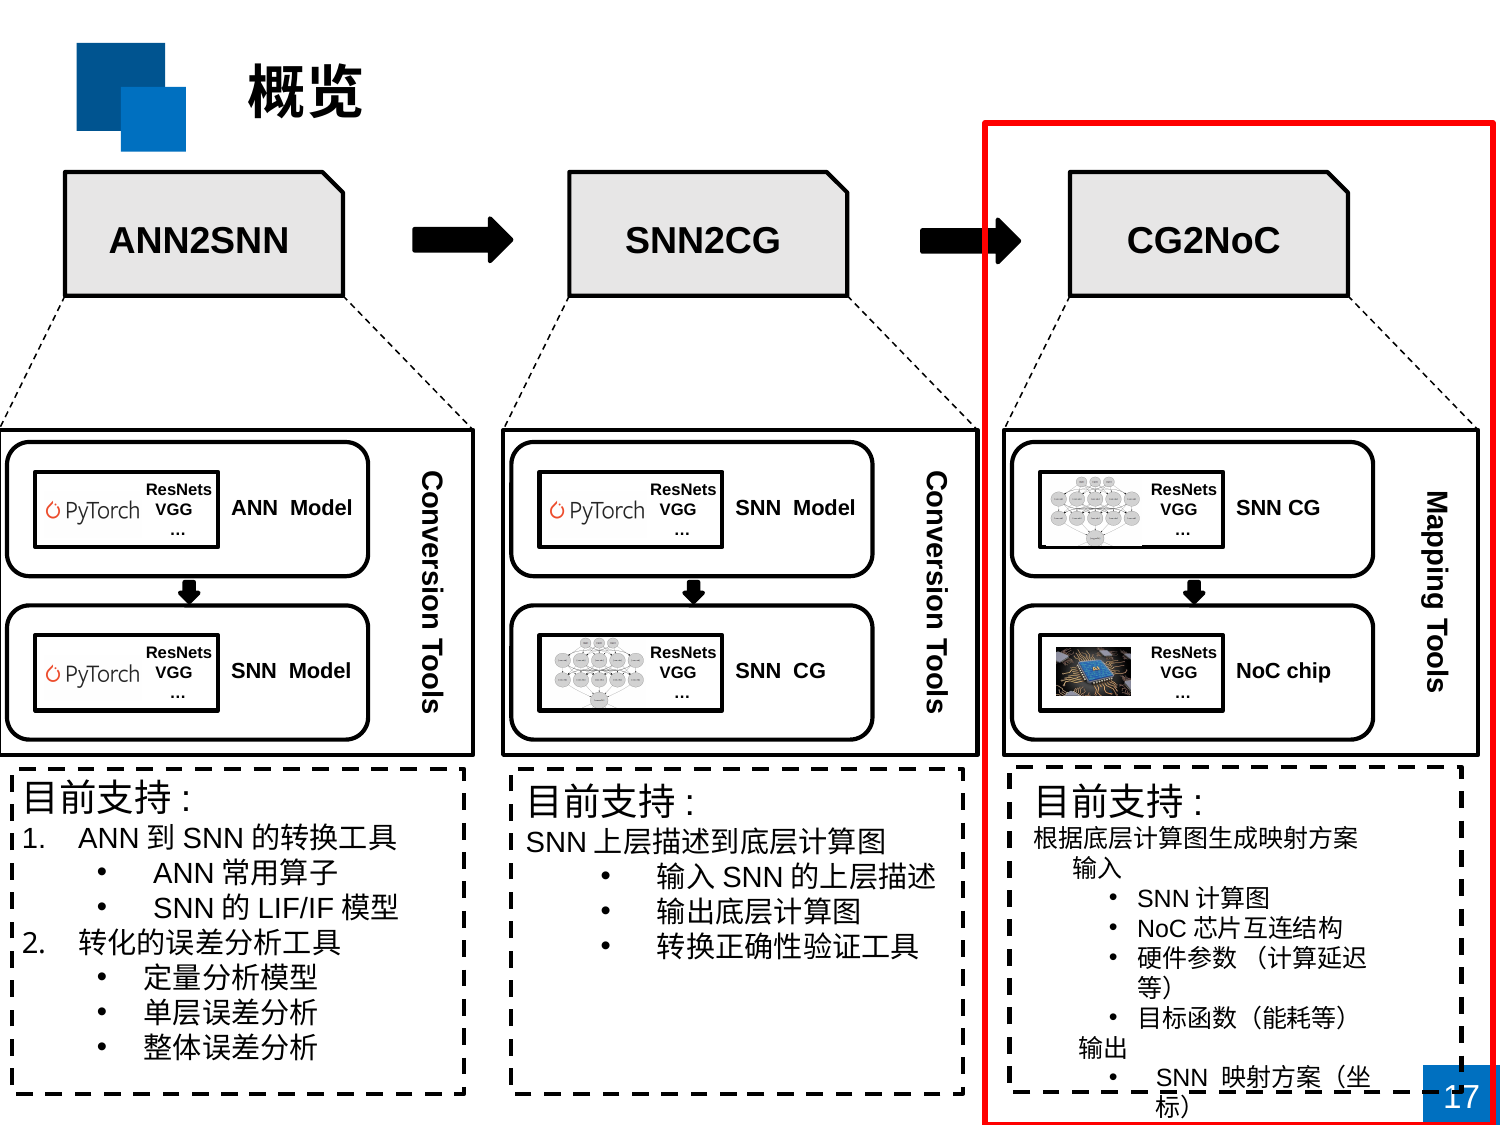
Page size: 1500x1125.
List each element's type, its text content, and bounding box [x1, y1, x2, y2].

title 概览 [232, 42, 1400, 138]
text_box [983, 121, 1495, 1125]
text_box 目前支持: ANN到SNN的转换工具 ANN常用算子 SNN的LIF/IF模型 转化的误差分析工具 定量分析模型 单层误差分析 整体误差分析 [7, 766, 460, 1072]
slide_number 17 [1495, 1065, 1500, 1125]
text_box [0, 171, 1479, 755]
text_box [10, 767, 466, 1096]
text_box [510, 768, 1261, 1094]
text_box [1009, 766, 1462, 1109]
